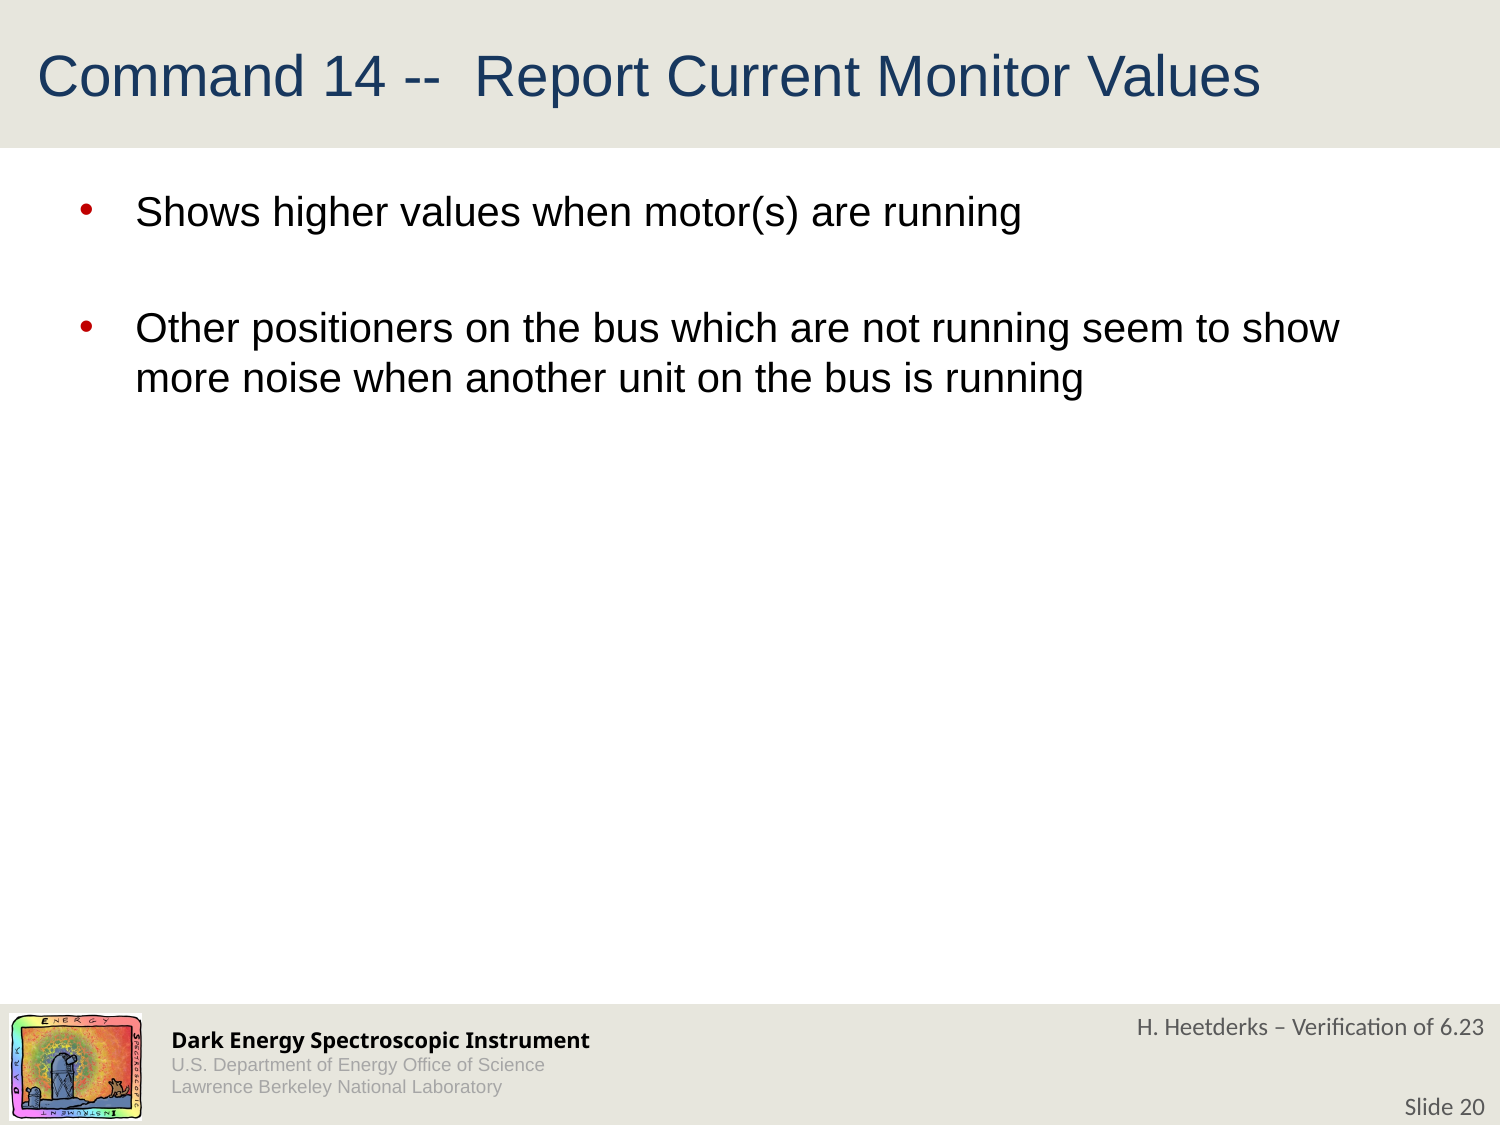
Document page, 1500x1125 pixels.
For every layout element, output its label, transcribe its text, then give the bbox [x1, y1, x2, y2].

footer H. Heetderks – Verification of 6.23 [844, 1004, 1500, 1046]
picture [0, 1004, 1500, 1125]
picture [176, 1035, 182, 1045]
picture [0, 0, 1500, 148]
slide_number Slide 20 [844, 1085, 1500, 1125]
title Command 14 -- Report Current Monitor Values [22, 0, 1481, 147]
list Shows higher values when motor(s) are running Other positioners on the bus which are not running seem to show more noise when another unit on the bus is running [64, 177, 1415, 1035]
